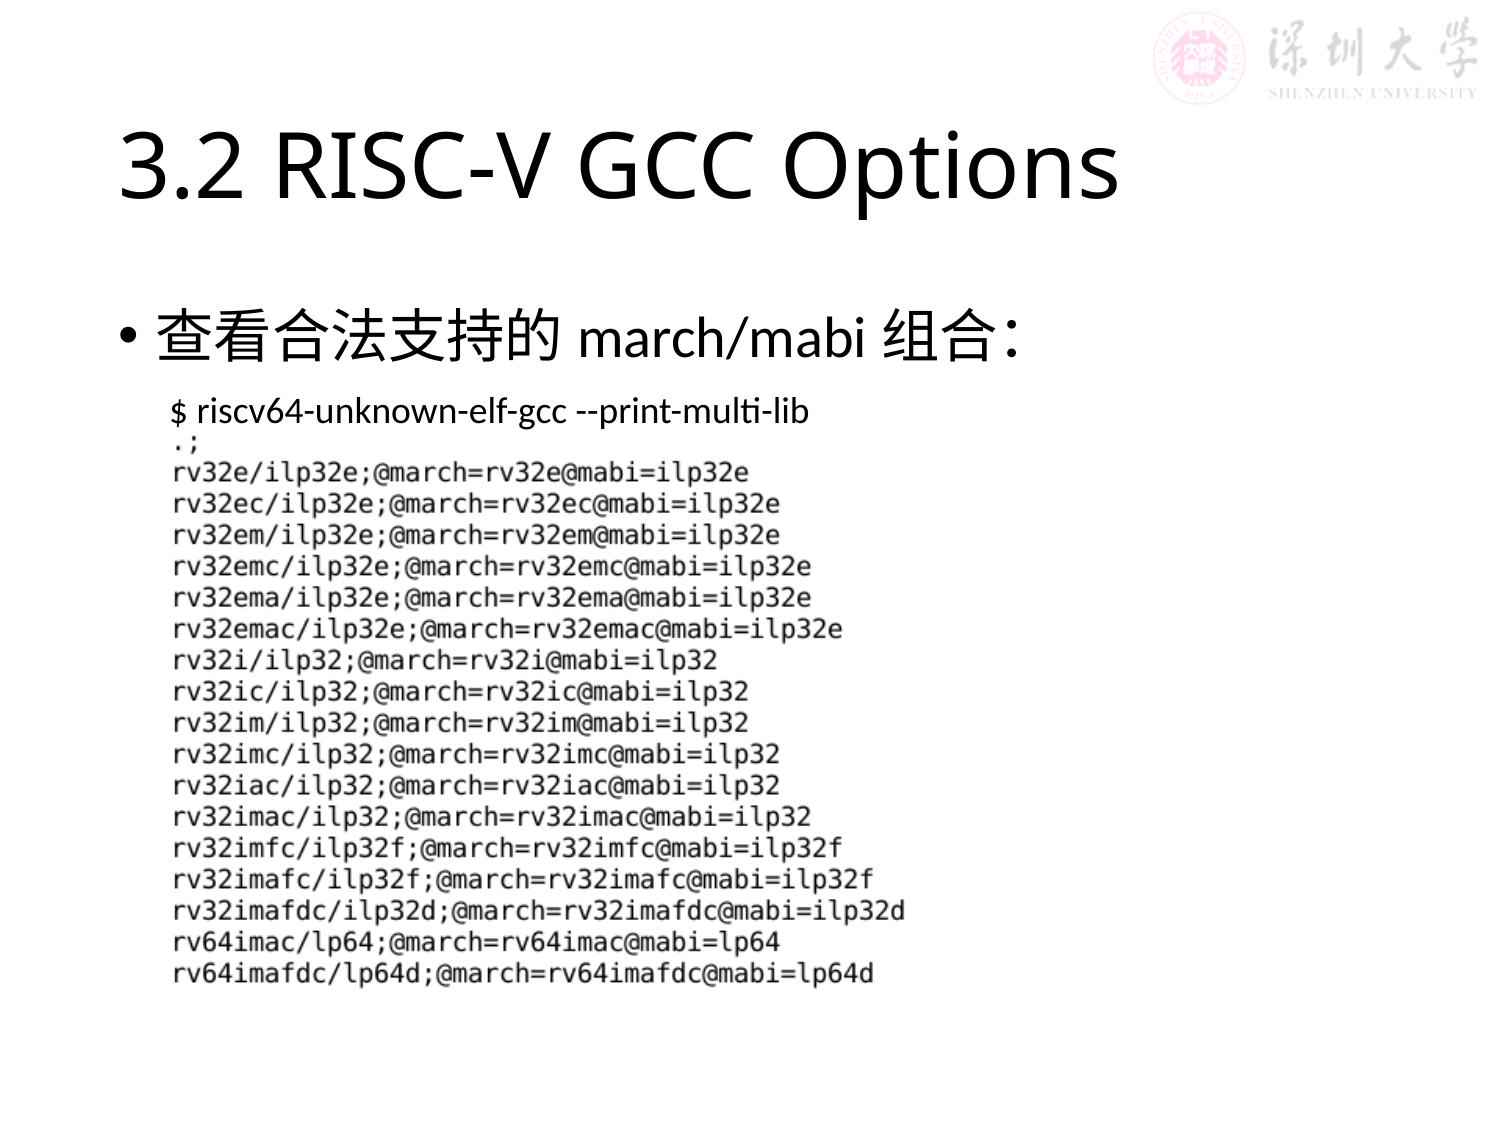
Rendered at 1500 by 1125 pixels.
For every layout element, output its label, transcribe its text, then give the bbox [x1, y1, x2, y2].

title 3.2 RISC-V GCC Options [103, 59, 1397, 278]
picture [169, 430, 912, 992]
list 查看合法支持的march/mabi组合： $ riscv64-unknown-elf-gcc --print-multi-lib [103, 299, 1397, 1014]
